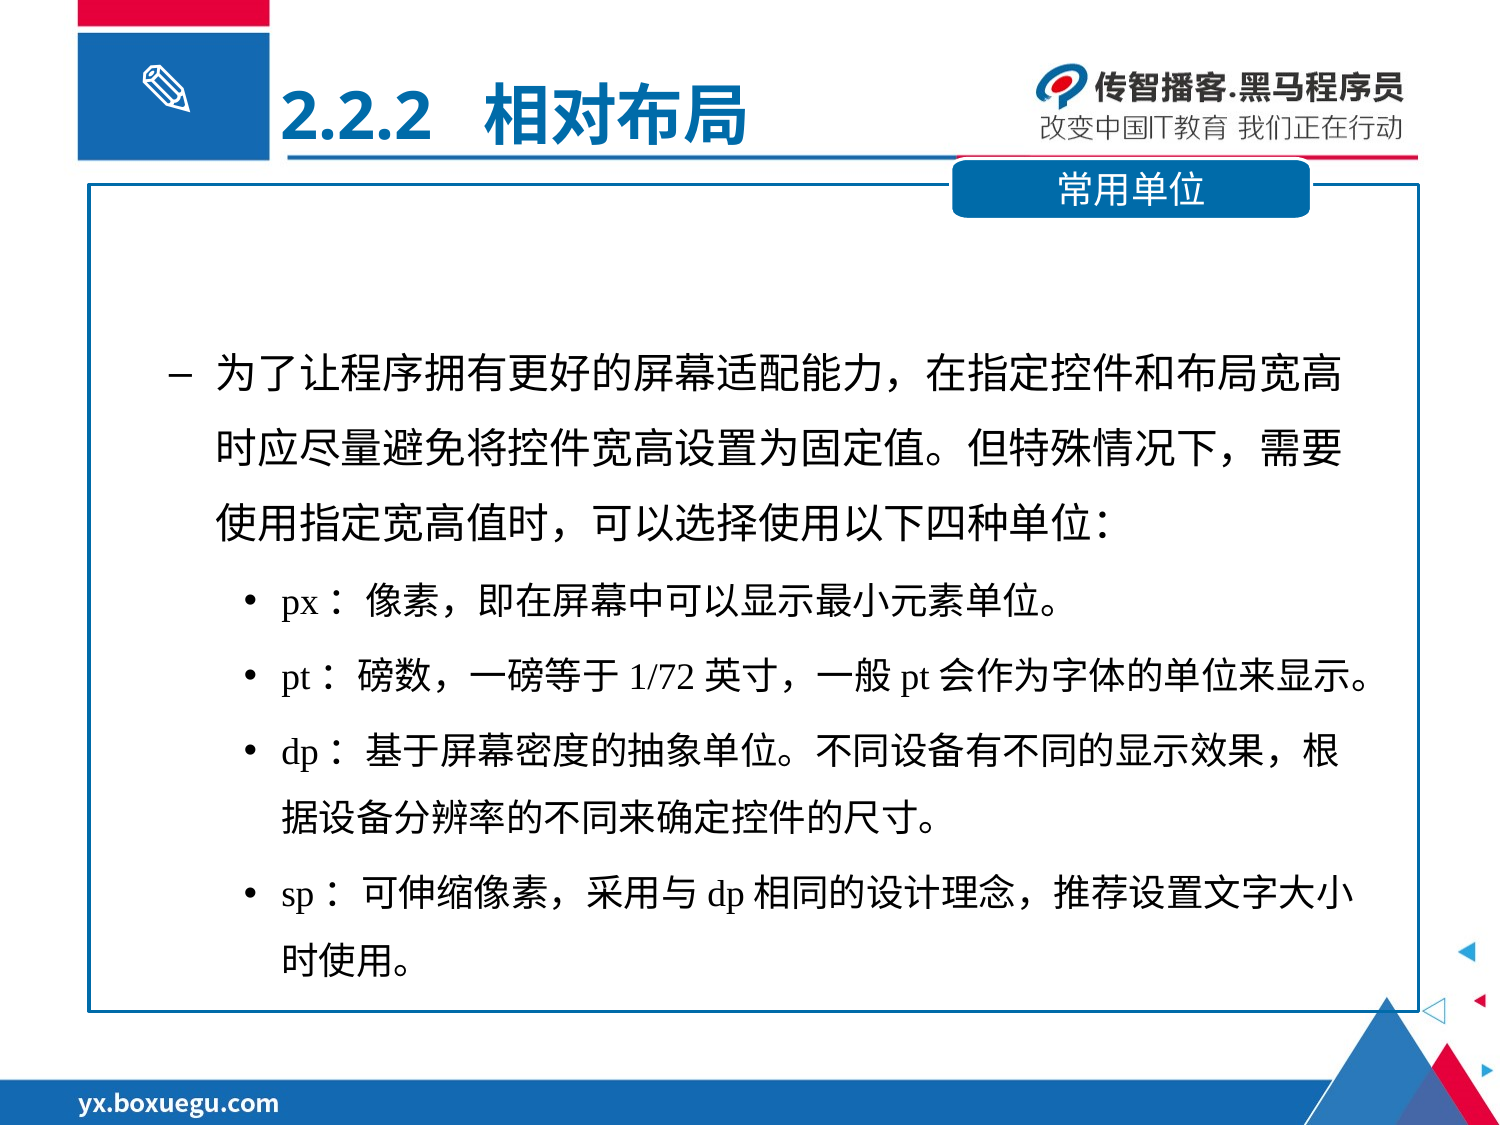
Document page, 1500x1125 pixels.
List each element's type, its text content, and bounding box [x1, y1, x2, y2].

text_box 为了让程序拥有更好的屏幕适配能力，在指定控件和布局宽高时应尽量避免将控件宽高设置为固定值。但特殊情况下，需要使用指定宽高值时，可以选择使用以下四种单位： px：像素，即在屏幕中可以显示最小元素单位。 pt：磅数，一磅等于1/72英寸，一般pt会作为字体的单位来显示。 dp：基于屏幕密度的抽象单位。不同设备有不同的显示效果，根据设备分辨率的不同来确定控件的尺寸。 sp：可伸缩像素，采用与dp相同的设计理念，推荐设置文字大小时使用。 [78, 314, 1388, 988]
text_box 2.2.2 相对布局 [265, 66, 1424, 159]
text_box 常用单位 [949, 159, 1314, 221]
picture [0, 0, 1500, 1125]
text_box [89, 184, 1419, 1012]
